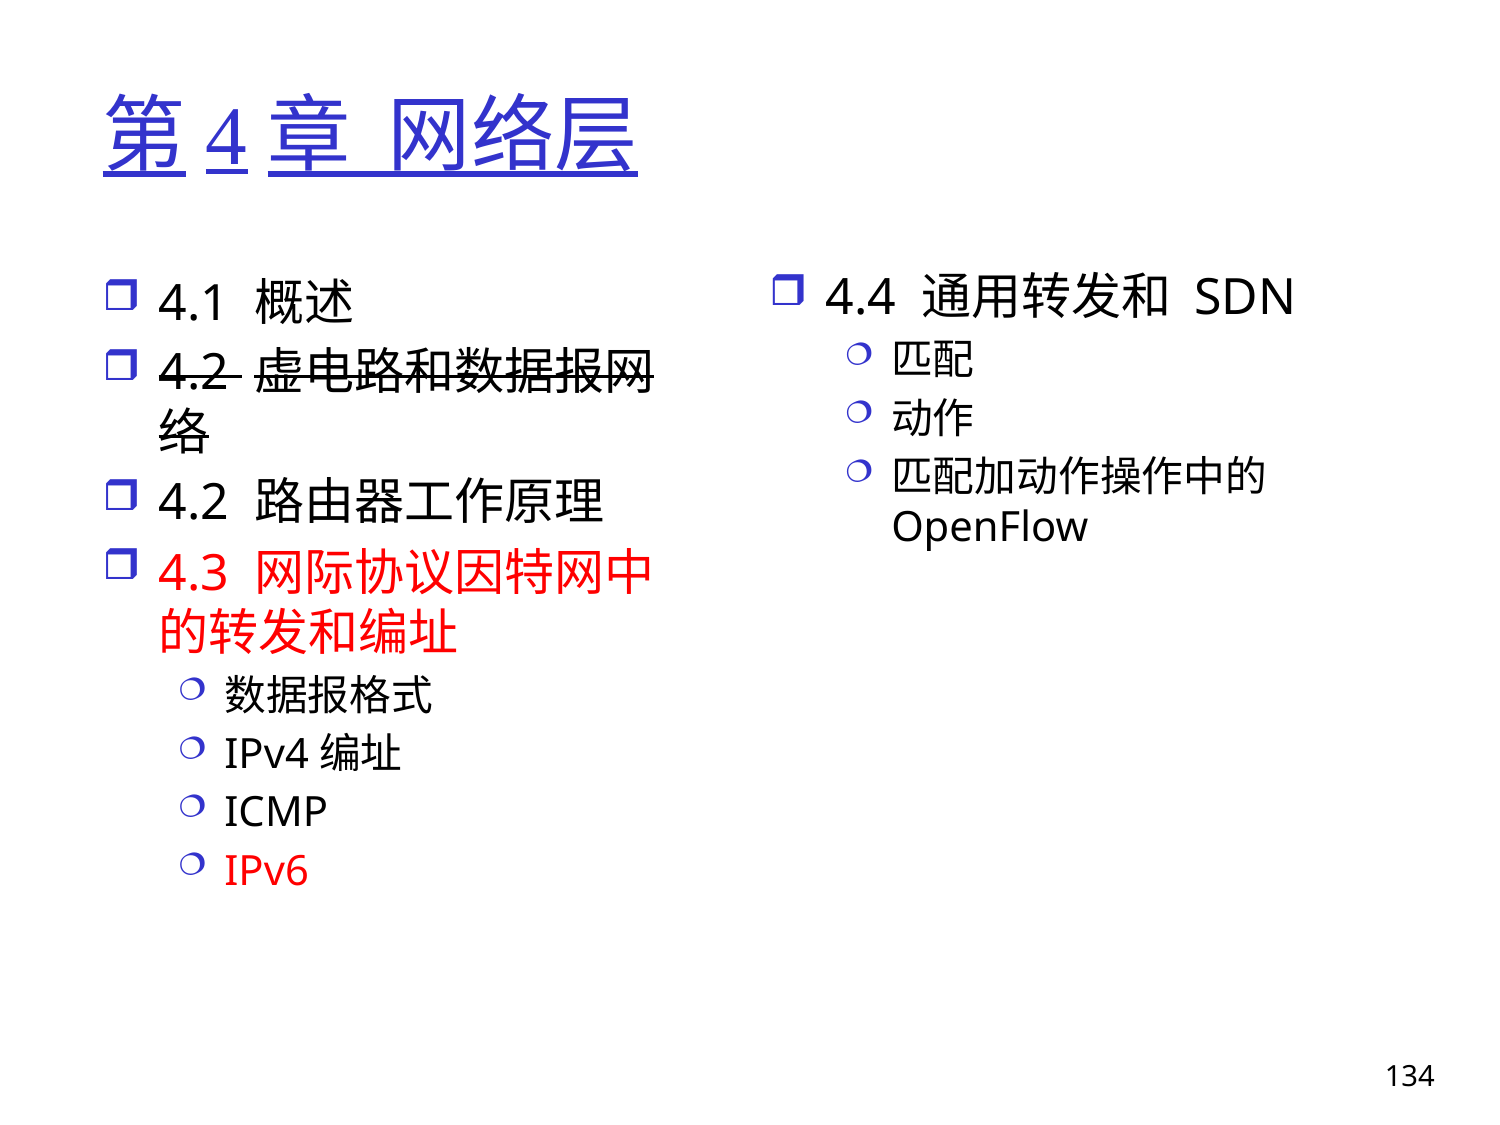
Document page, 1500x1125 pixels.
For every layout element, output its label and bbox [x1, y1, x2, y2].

list [87, 262, 714, 1025]
slide_number [1339, 1050, 1450, 1125]
title [87, 37, 1363, 225]
list [754, 257, 1330, 1020]
